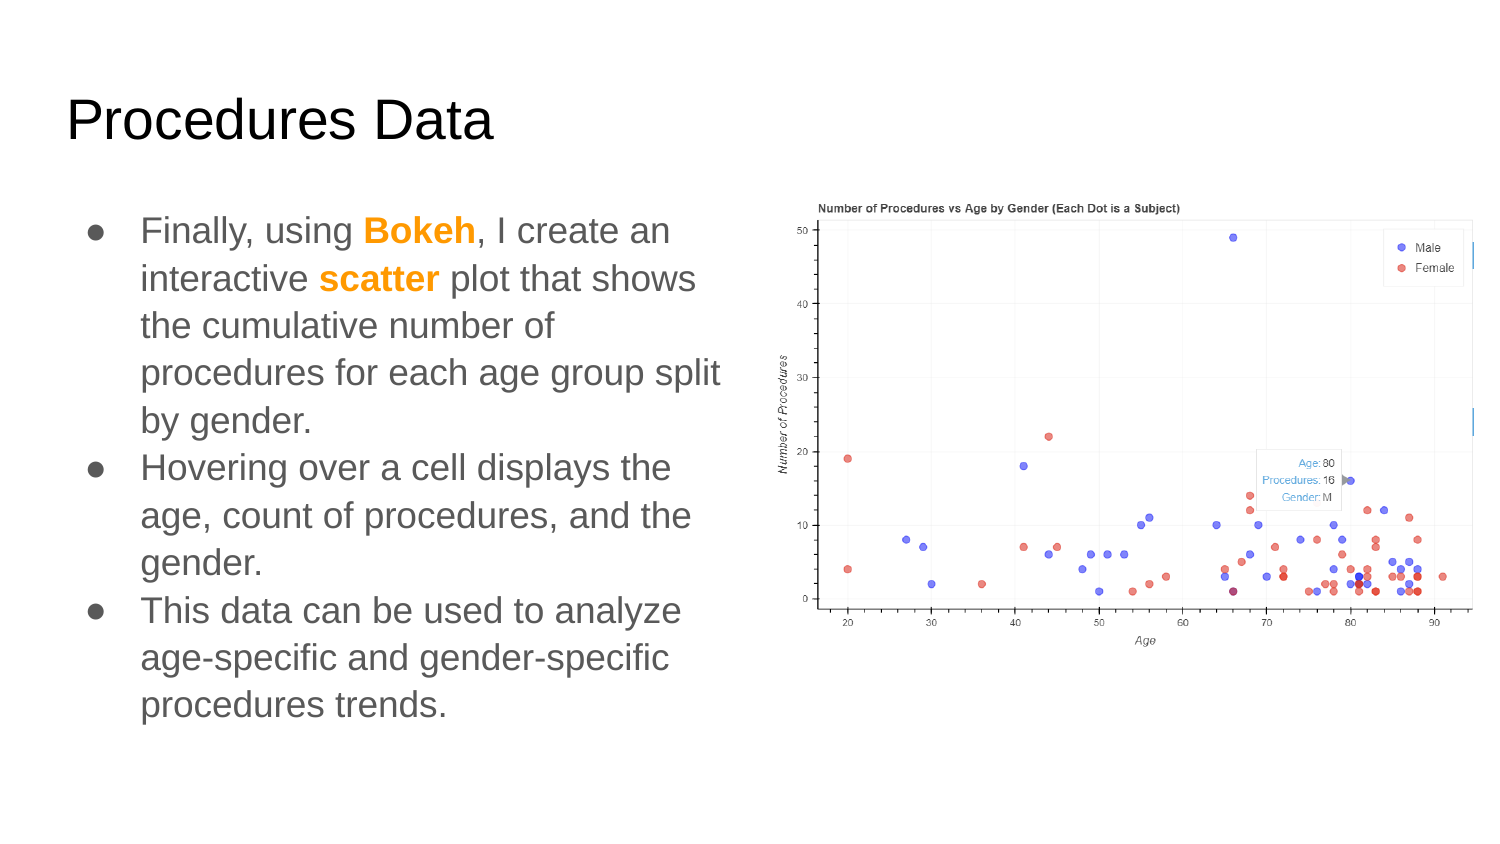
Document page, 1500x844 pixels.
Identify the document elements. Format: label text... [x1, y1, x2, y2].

title Procedures Data [51, 72, 1449, 167]
picture [774, 196, 1476, 647]
list Finally, using Bokeh, I create an interactive scatter plot that shows the cumulative number of procedures for each age group split by gender. Hovering over a cell displays the age, count of procedures, and the gender. This data can be used to analyze age-specific and gender-specific procedures trends. [51, 189, 750, 750]
